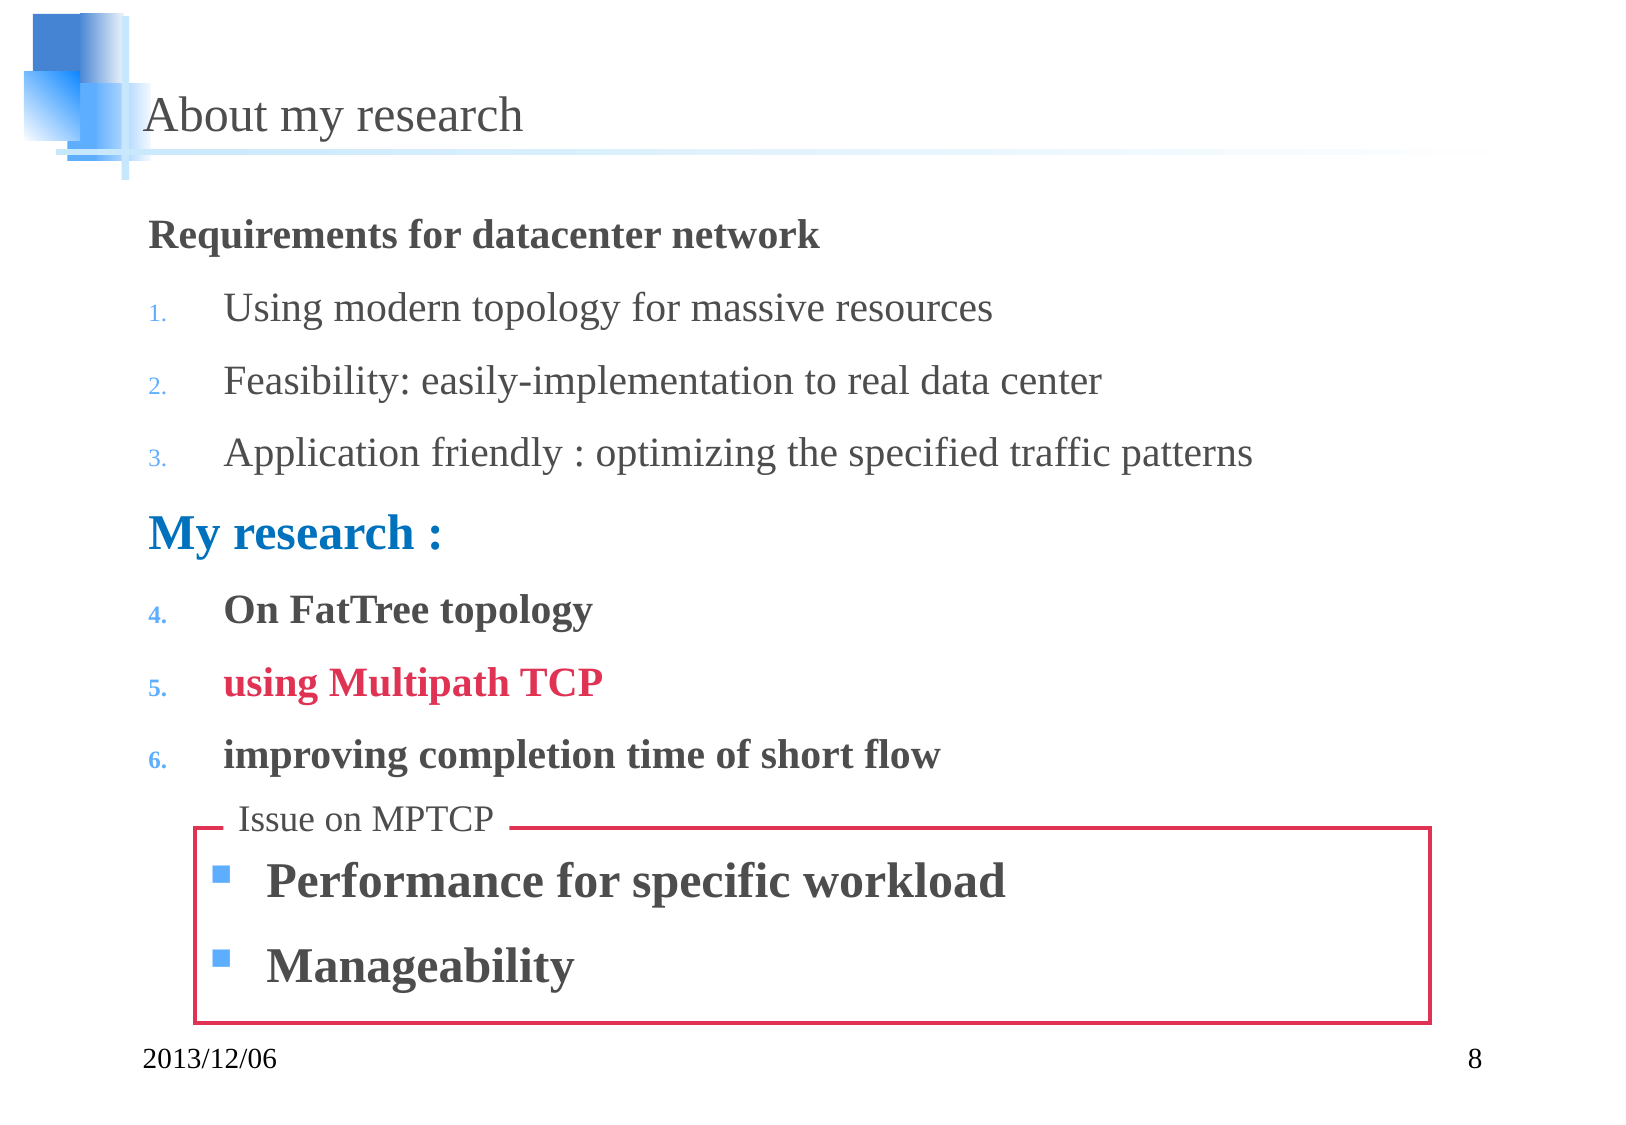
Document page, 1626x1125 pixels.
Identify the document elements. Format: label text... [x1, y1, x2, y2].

list Requirements for datacenter network Using modern topology for massive resources Feasibility: easily-implementation to real data center Application friendly : optimizing the specified traffic patterns My research : On FatTree topology using Multipath TCP improving completion time of short flow [133, 189, 1492, 817]
title About my research [127, 54, 1522, 149]
text_box Performance for specific workload Manageability [195, 828, 1430, 1024]
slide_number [127, 1034, 467, 1083]
text_box Issue on MPTCP [223, 786, 510, 847]
slide_number 8 [1159, 1035, 1498, 1083]
